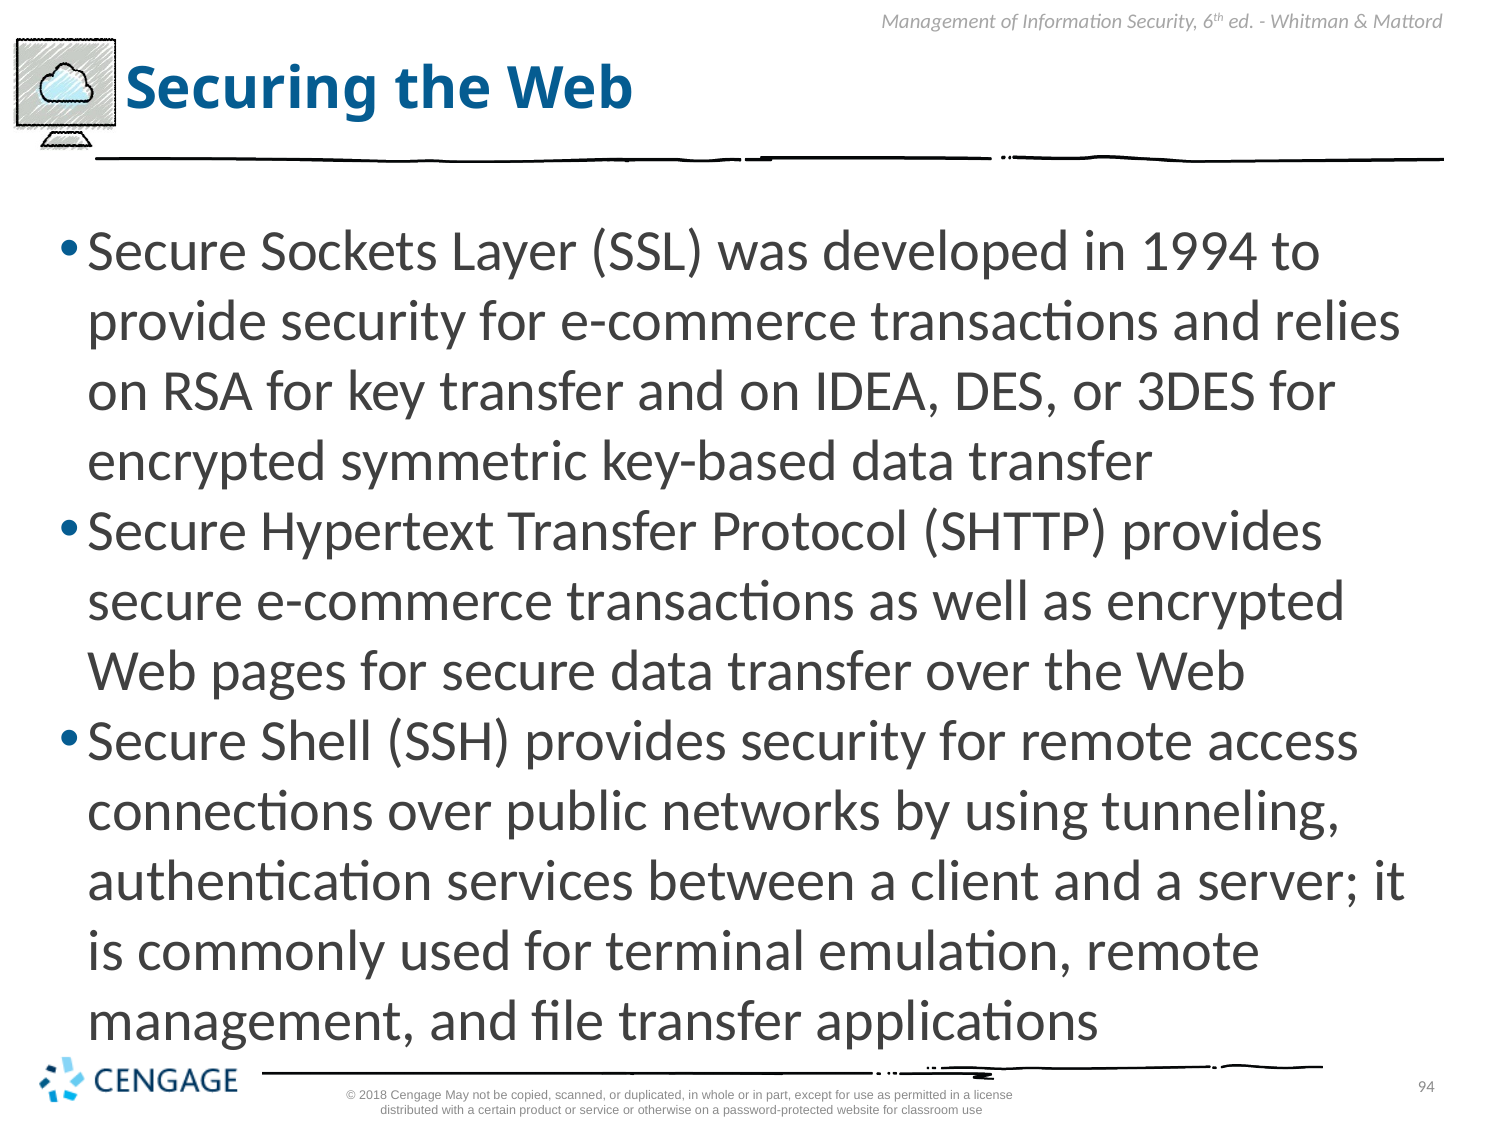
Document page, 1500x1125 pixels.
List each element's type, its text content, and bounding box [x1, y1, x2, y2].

picture [13, 36, 117, 151]
picture [95, 155, 1444, 163]
list Secure Sockets Layer (SSL) was developed in 1994 to provide security for e-commerce transactions and relies on RSA for key transfer and on IDEA, DES, or 3DES for encrypted symmetric key-based data transfer Secure Hypertext Transfer Protocol (SHTTP) provides secure e-commerce transactions as well as encrypted Web pages for secure data transfer over the Web Secure Shell (SSH) provides security for remote access connections over public networks by using tunneling, authentication services between a client and a server; it is commonly used for terminal emulation, remote management, and file transfer applications [59, 212, 1441, 1122]
picture [19, 1043, 59, 1115]
title Securing the Web [125, 60, 1442, 121]
